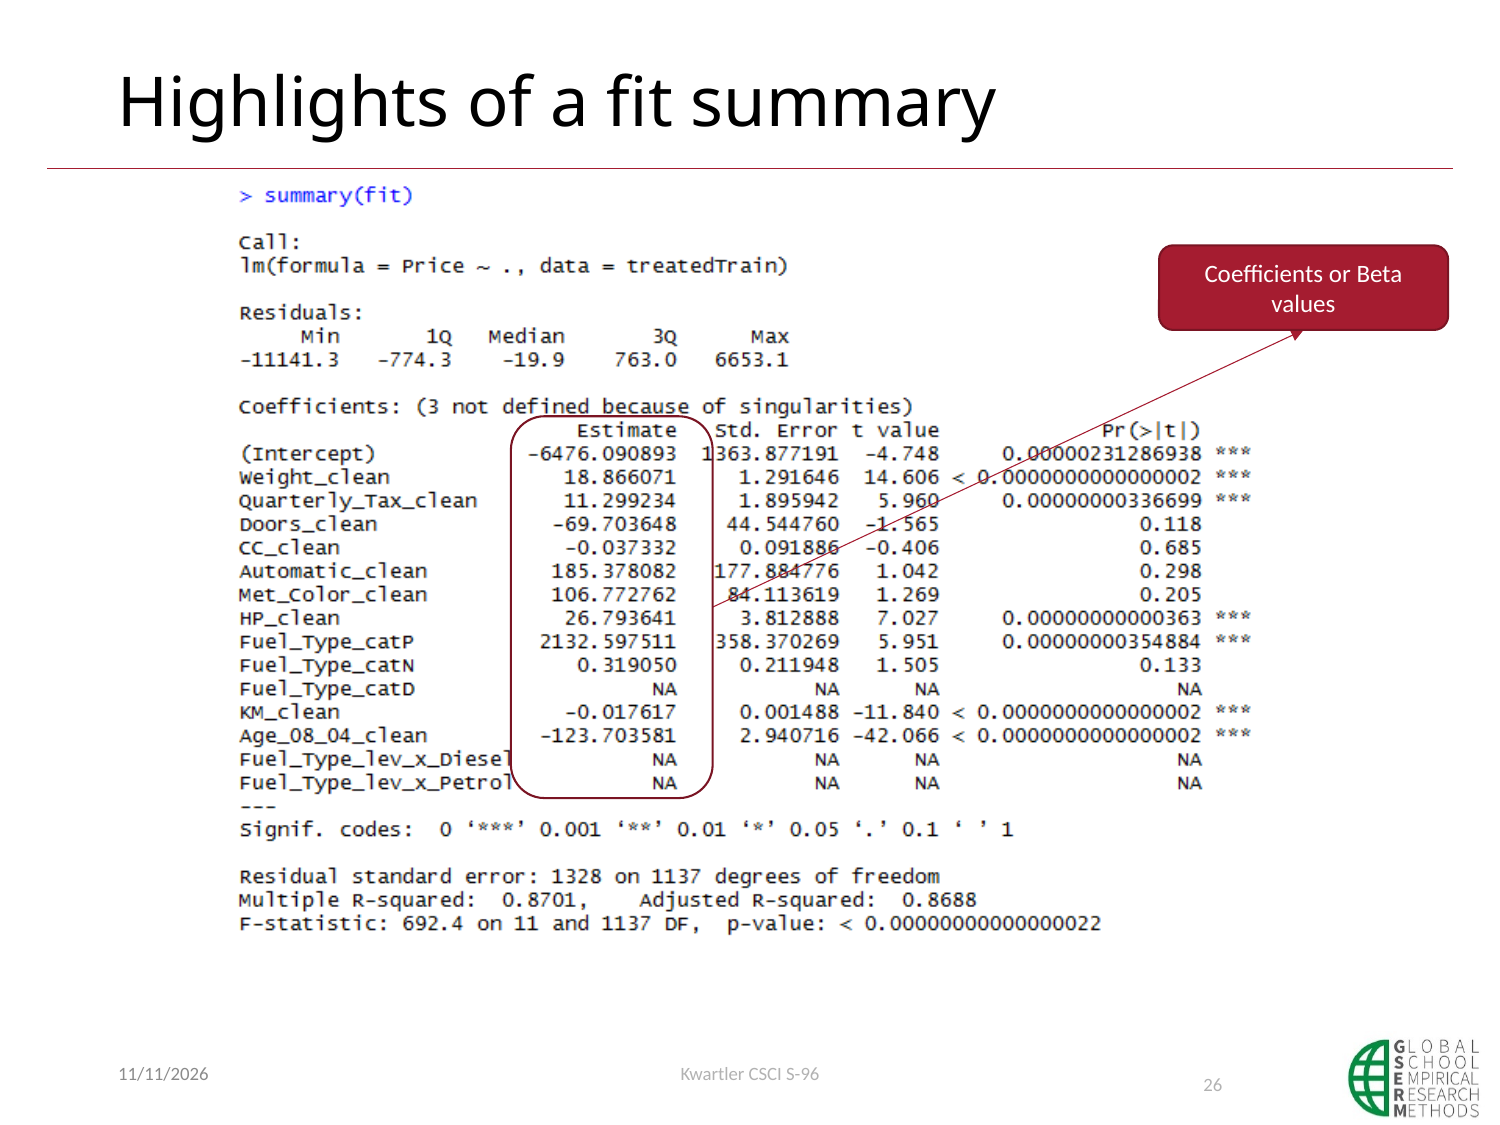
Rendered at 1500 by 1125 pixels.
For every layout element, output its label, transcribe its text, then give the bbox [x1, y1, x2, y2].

picture [1342, 1031, 1500, 1120]
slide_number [103, 1042, 441, 1103]
footer Kwartler CSCI S-96 [496, 1042, 1004, 1103]
picture [231, 182, 1268, 943]
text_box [712, 329, 1304, 608]
text_box Coefficients or Beta values [1268, 244, 1450, 331]
slide_number 26 [1188, 1042, 1330, 1103]
title Highlights of a fit summary [103, 59, 1397, 157]
